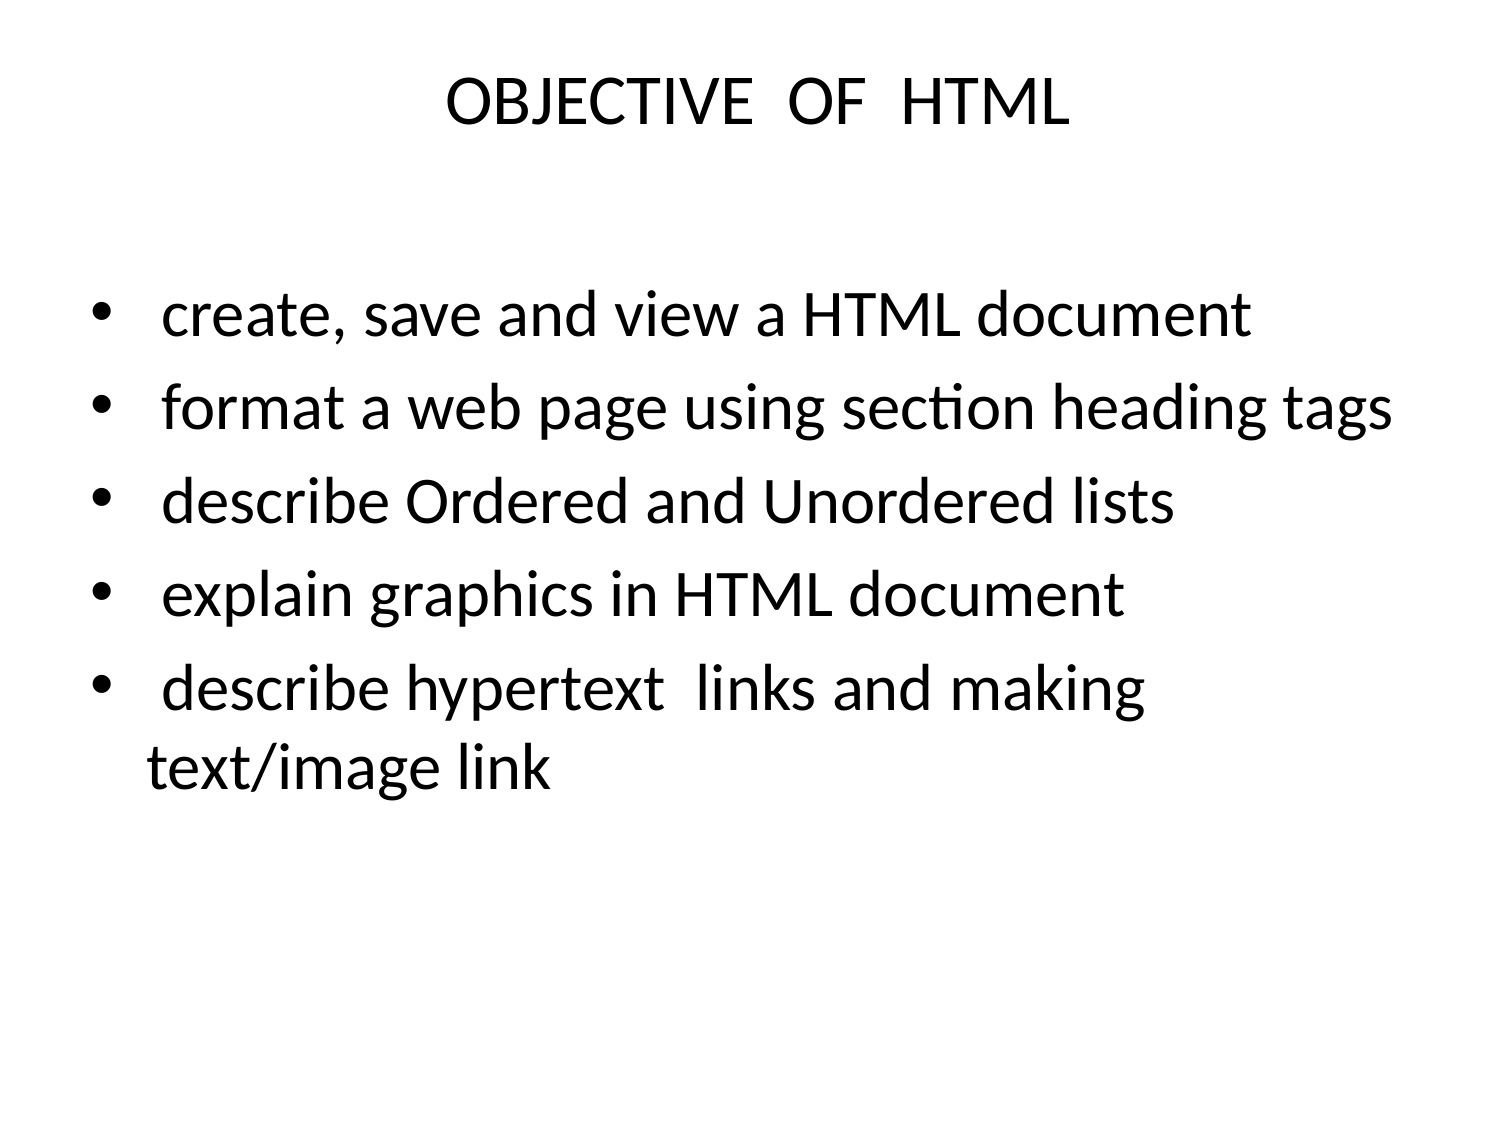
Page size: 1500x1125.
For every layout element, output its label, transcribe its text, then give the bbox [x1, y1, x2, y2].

title OBJECTIVE OF HTML [75, 45, 1425, 233]
list create, save and view a HTML document format a web page using section heading tags describe Ordered and Unordered lists explain graphics in HTML document describe hypertext links and making text/image link [75, 262, 1425, 1005]
